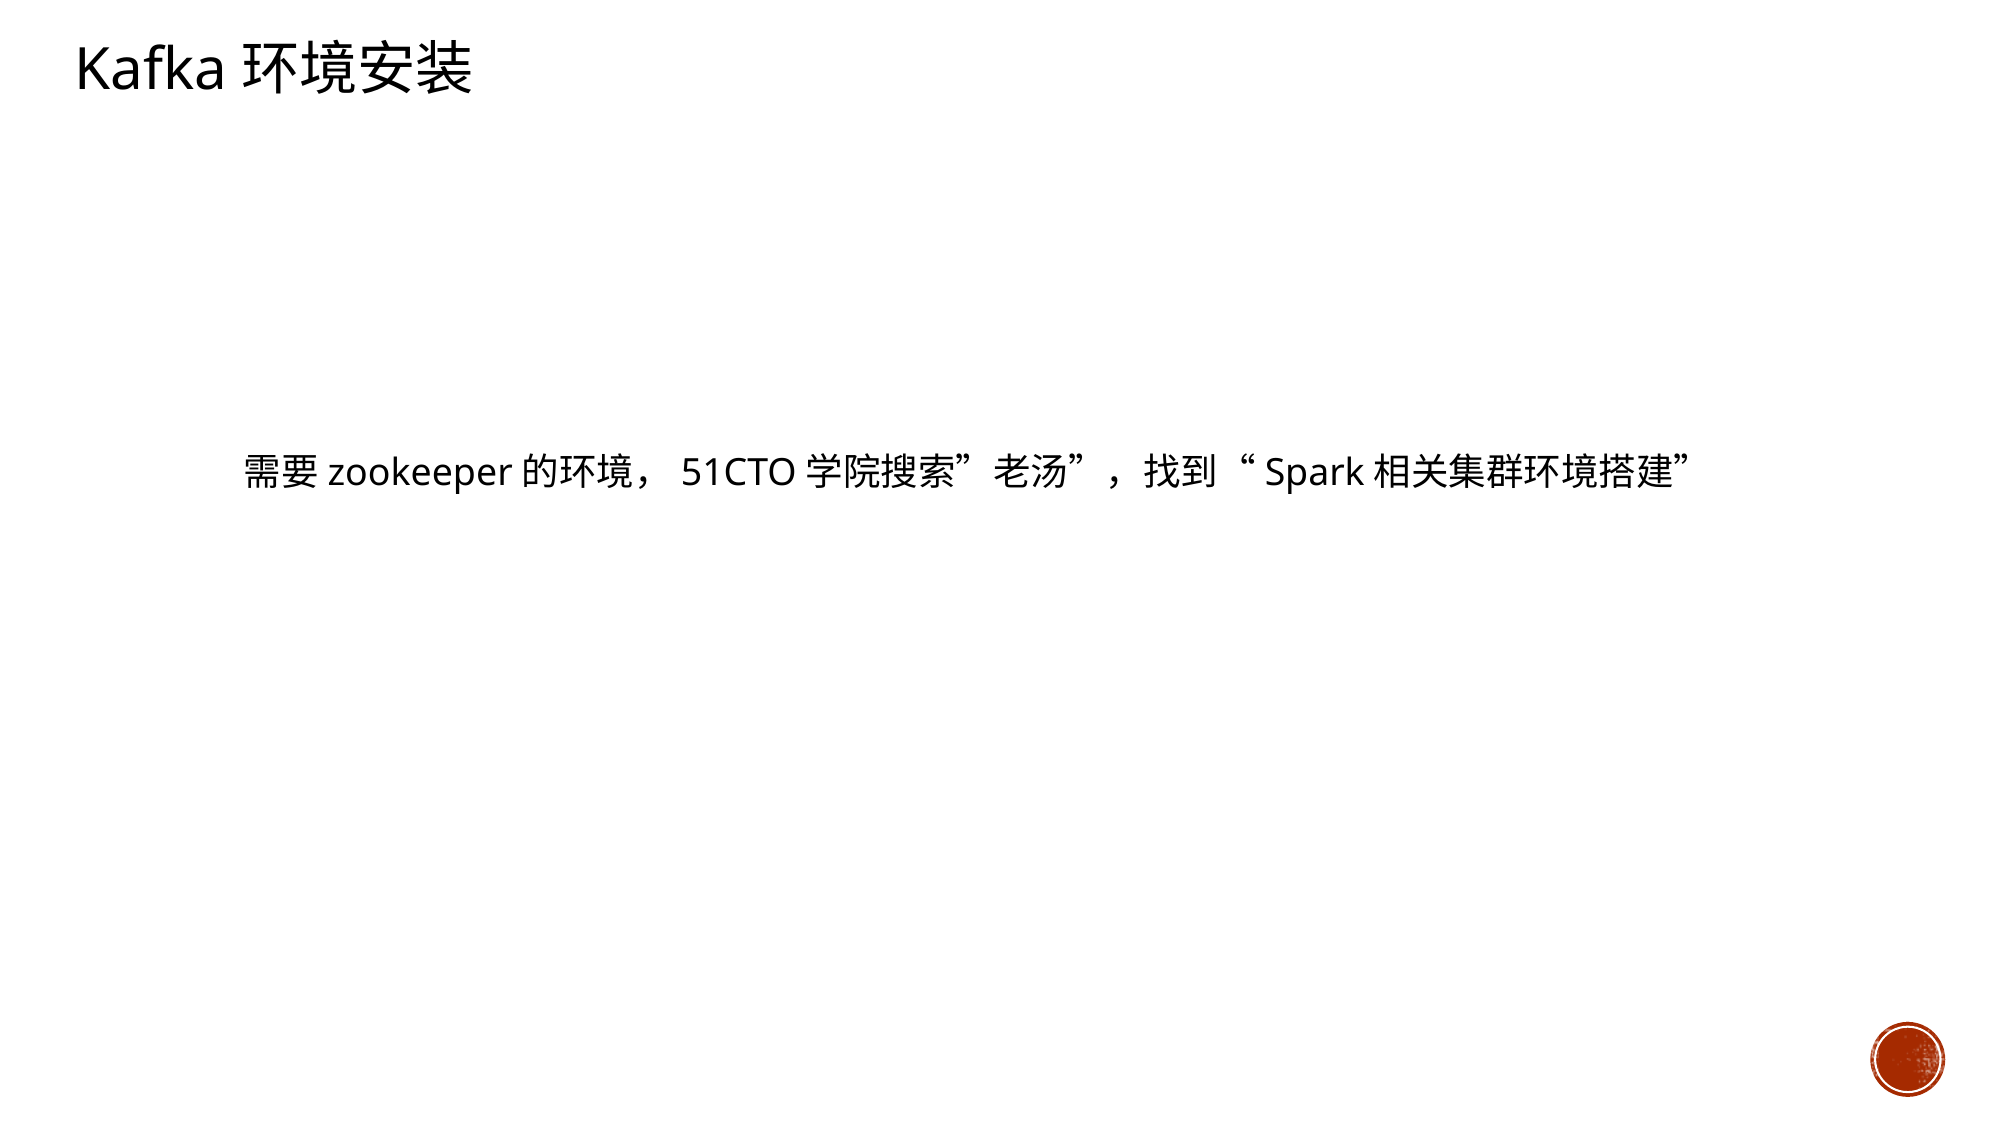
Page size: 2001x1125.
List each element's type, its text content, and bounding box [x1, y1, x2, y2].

text_box Kafka环境安装 [59, 23, 489, 109]
text_box 需要zookeeper的环境，51CTO学院搜索”老汤”，找到“Spark相关集群环境搭建” [228, 440, 1727, 500]
